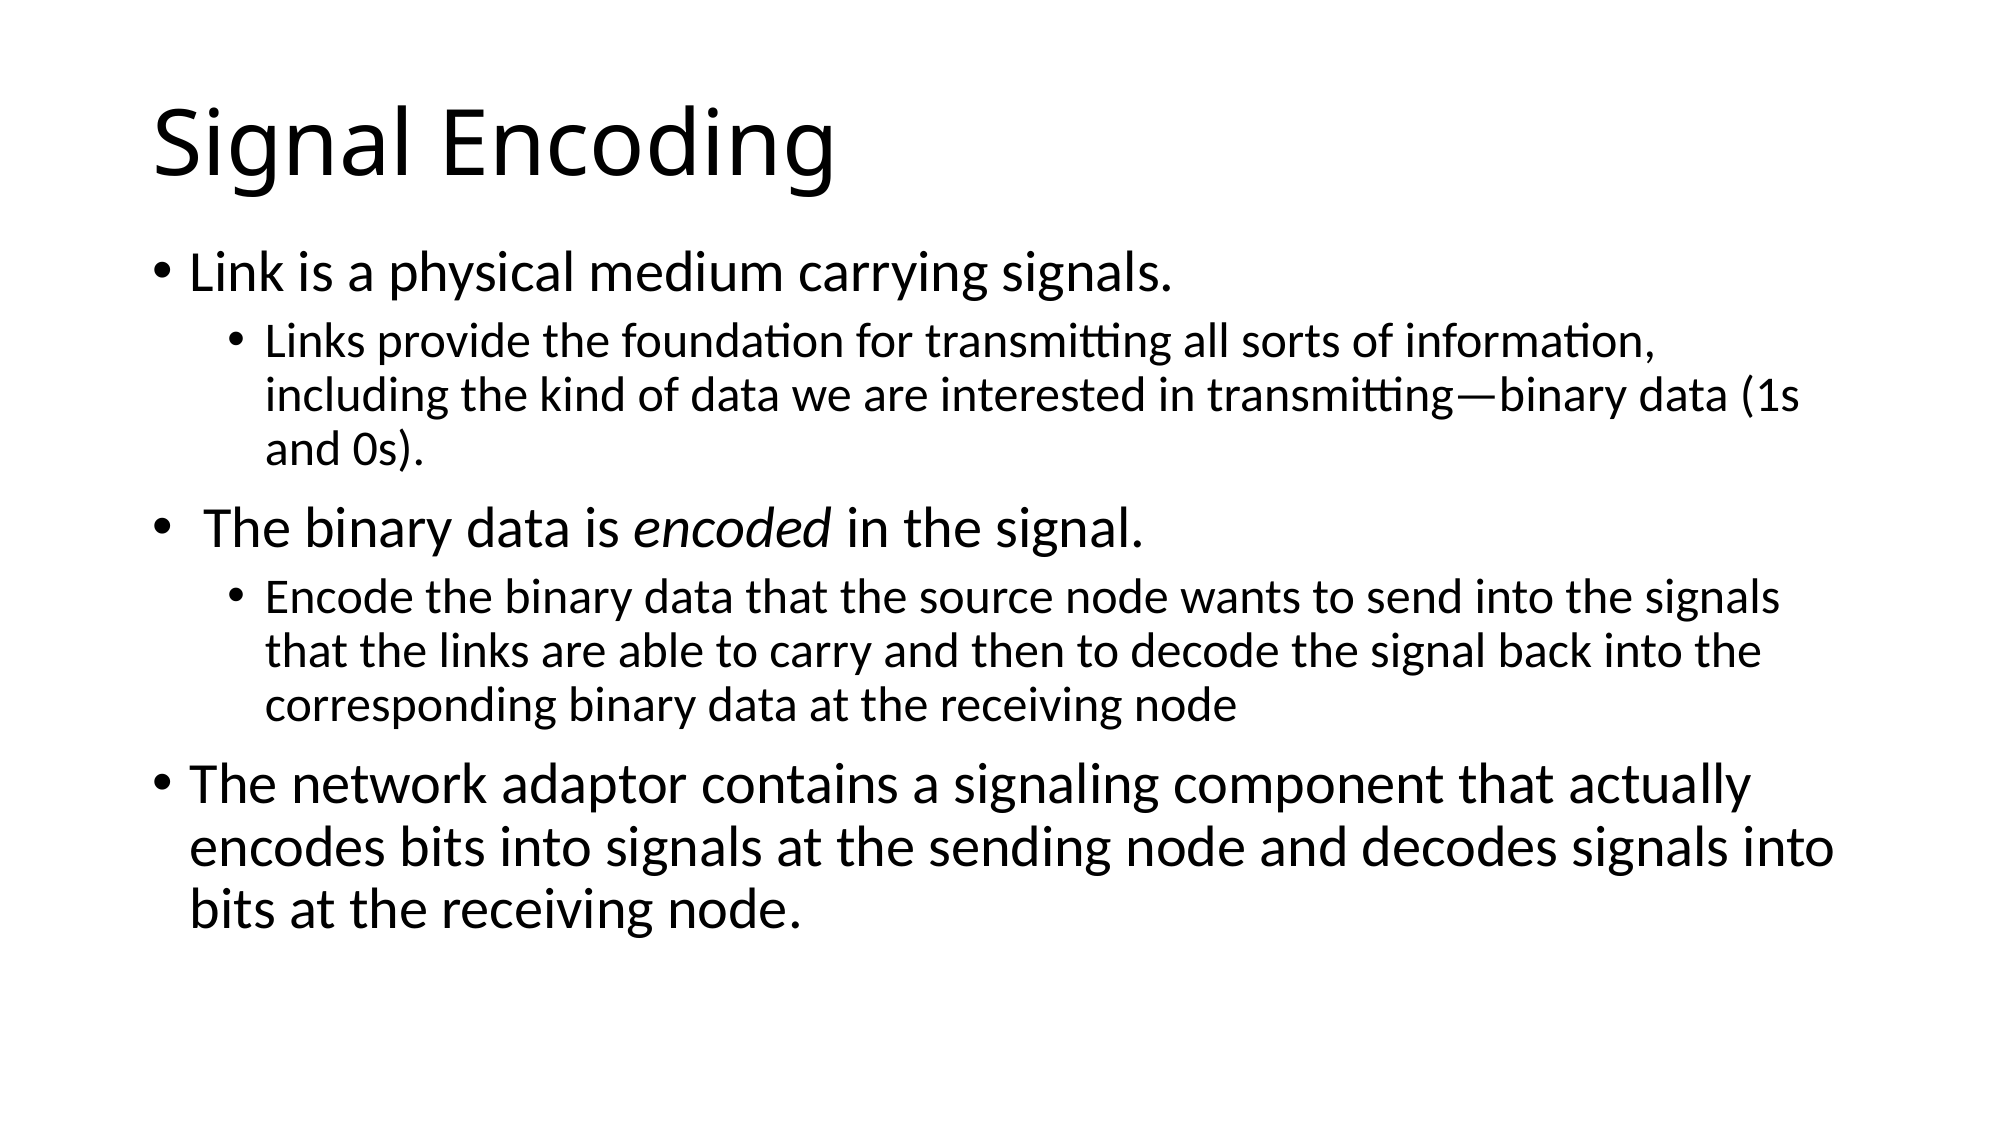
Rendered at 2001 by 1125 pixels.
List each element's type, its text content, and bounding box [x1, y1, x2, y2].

title Signal Encoding [137, 59, 1863, 232]
list Link is a physical medium carrying signals. Links provide the foundation for transmitting all sorts of information, including the kind of data we are interested in transmitting—binary data (1s and 0s). The binary data is encoded in the signal. Encode the binary data that the source node wants to send into the signals that the links are able to carry and then to decode the signal back into the corresponding binary data at the receiving node The network adaptor contains a signaling component that actually encodes bits into signals at the sending node and decodes signals into bits at the receiving node. [137, 233, 1863, 1058]
